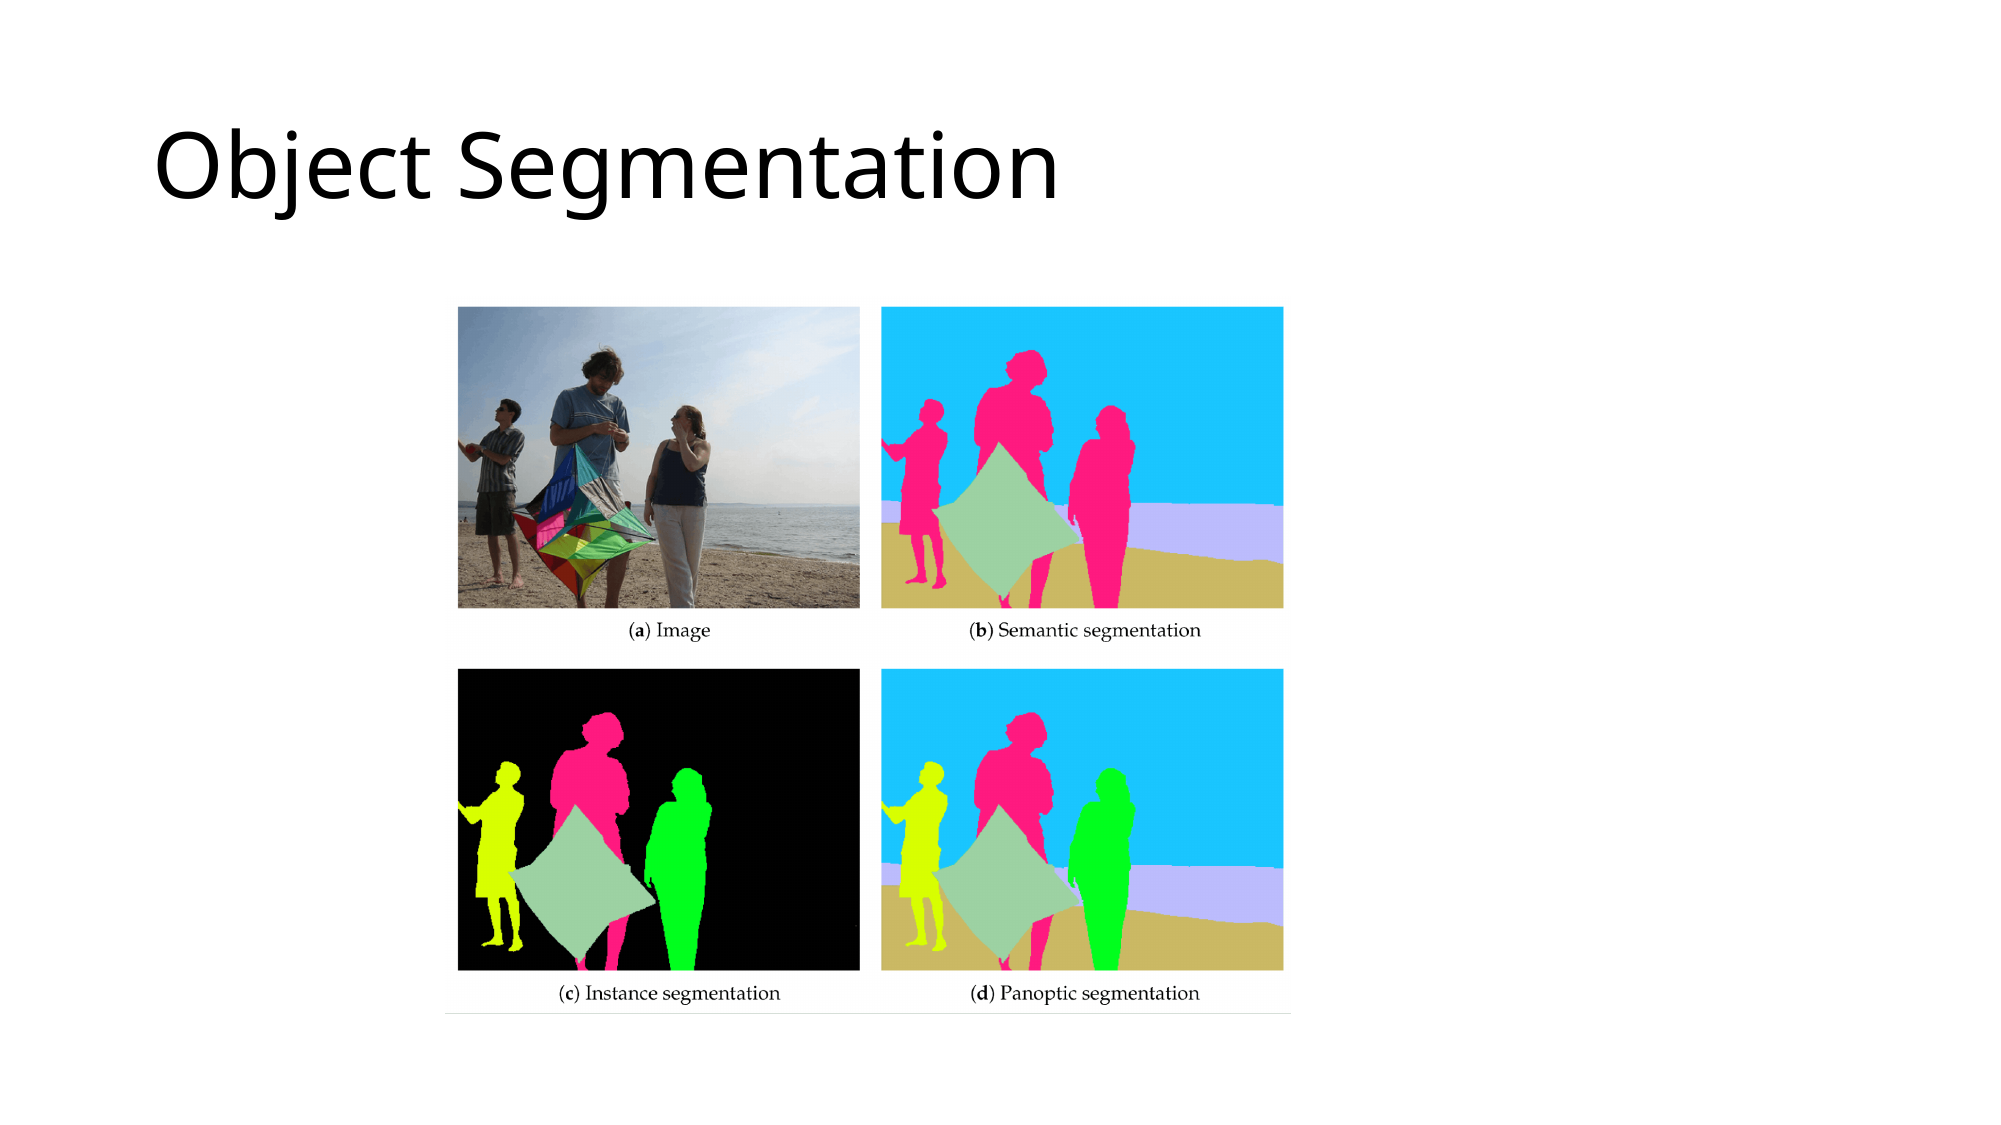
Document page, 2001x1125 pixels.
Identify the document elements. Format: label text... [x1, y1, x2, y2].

picture [445, 296, 1291, 1014]
title Object Segmentation [137, 59, 1863, 278]
